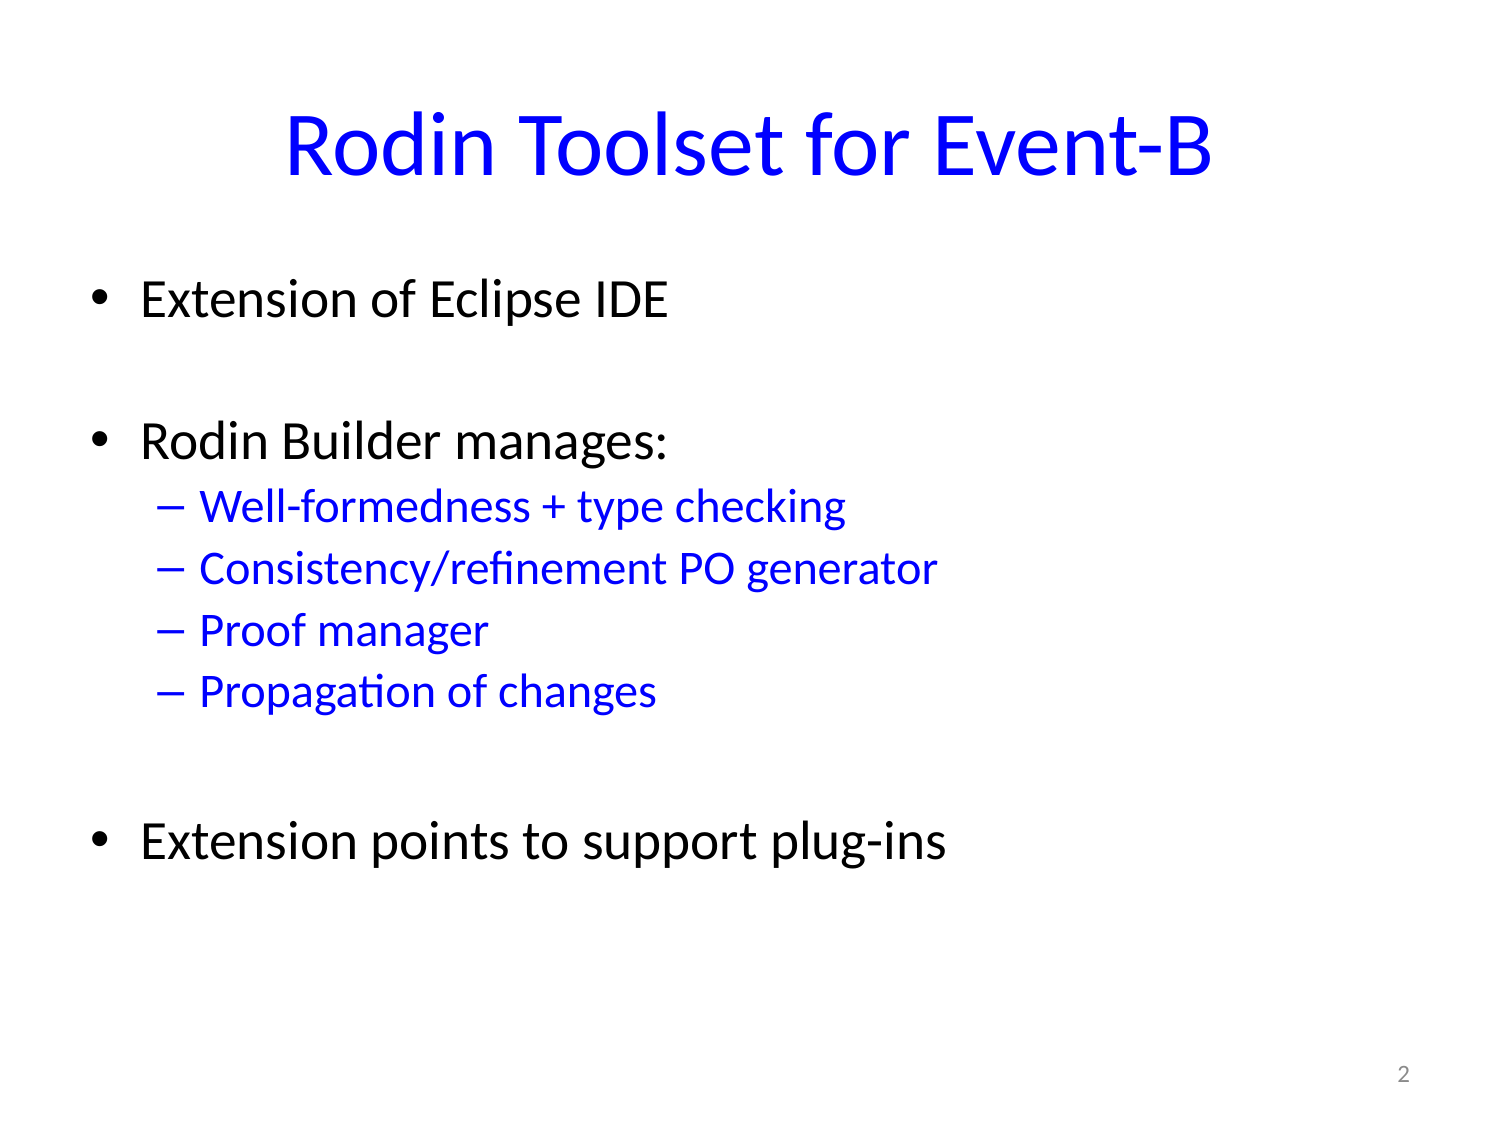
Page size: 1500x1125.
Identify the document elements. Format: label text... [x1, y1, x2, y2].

list Extension of Eclipse IDE Rodin Builder manages: Well-formedness + type checking Consistency/refinement PO generator Proof manager Propagation of changes Extension points to support plug-ins [75, 262, 1425, 953]
title Rodin Toolset for Event-B [75, 45, 1425, 233]
slide_number 2 [1074, 1042, 1425, 1103]
